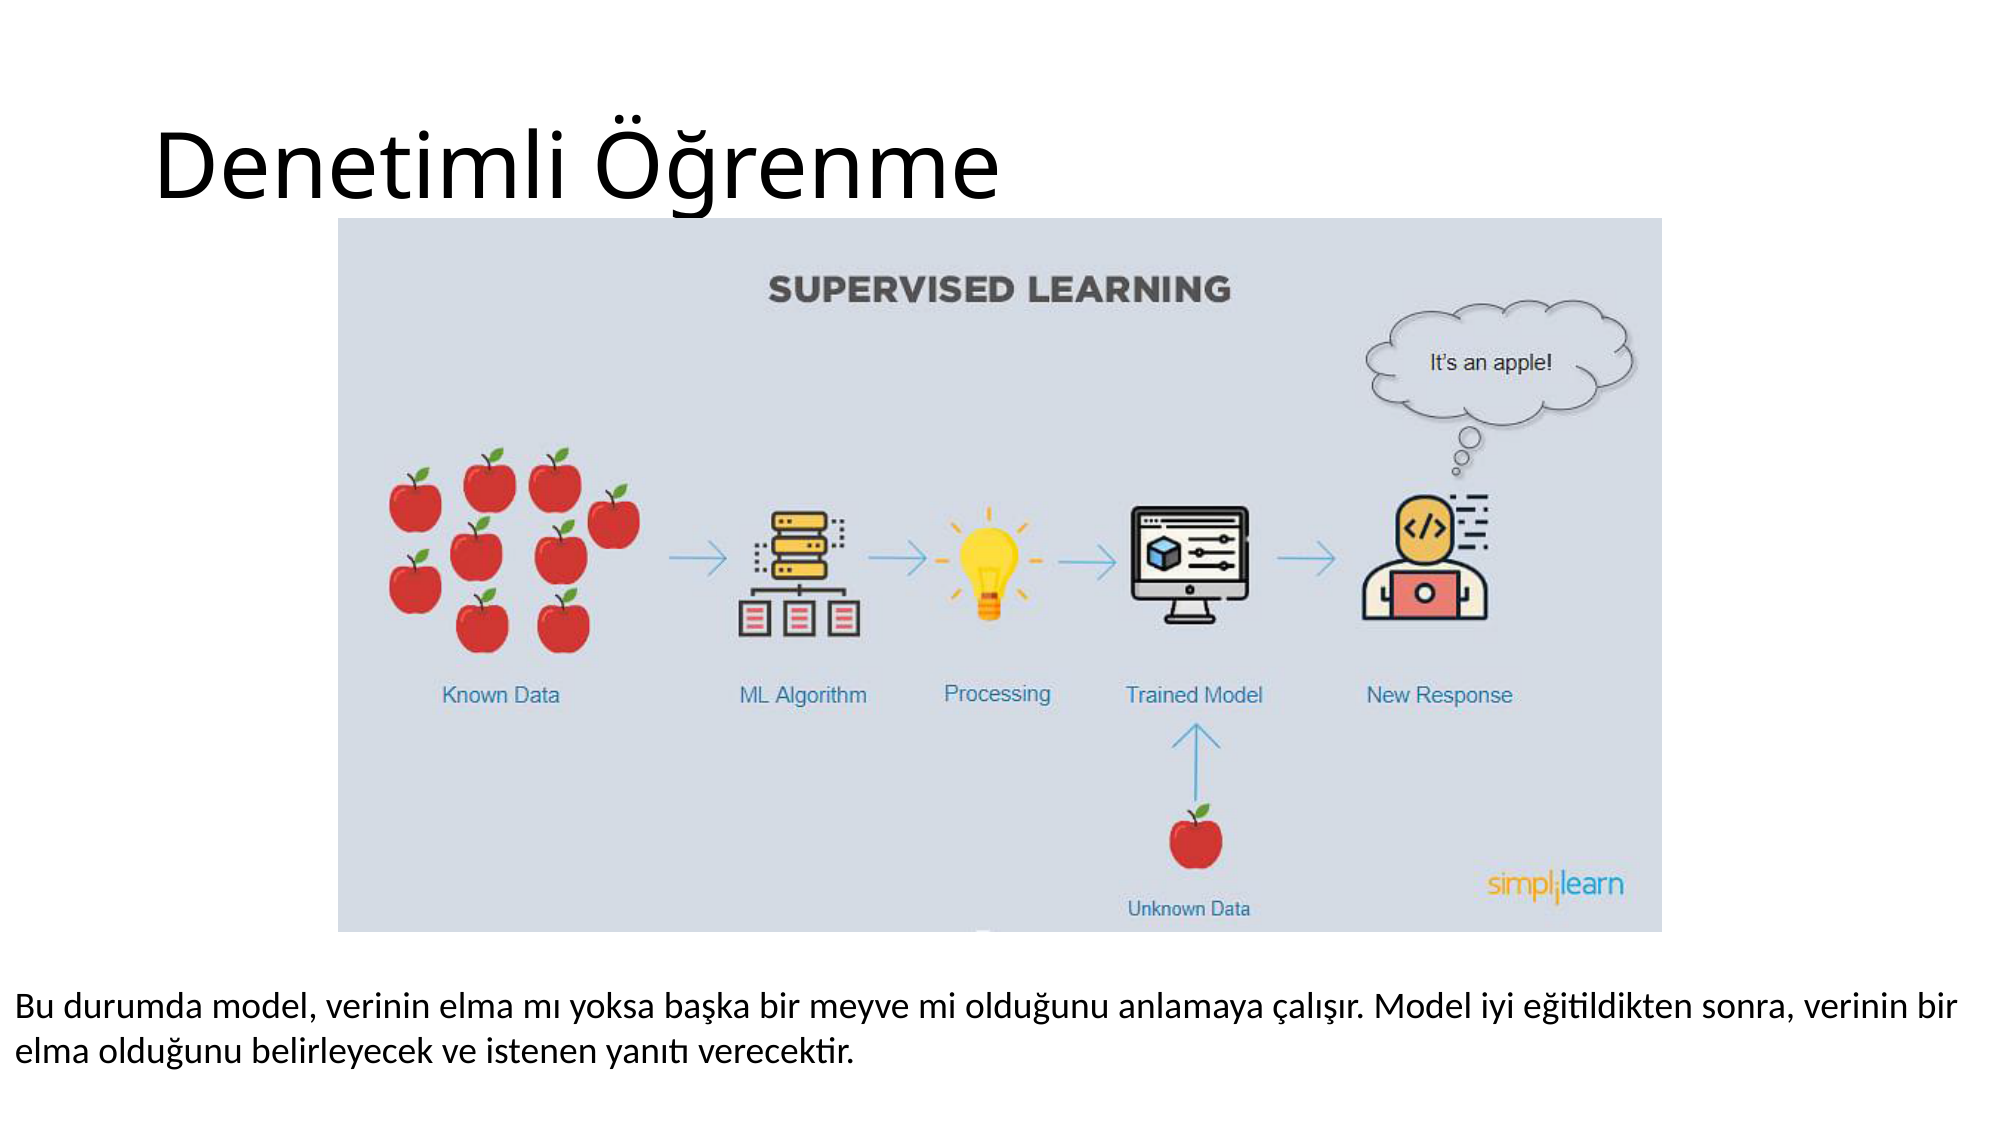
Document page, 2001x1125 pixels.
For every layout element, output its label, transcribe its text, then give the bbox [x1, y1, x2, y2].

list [338, 218, 1662, 932]
text_box Bu durumda model, verinin elma mı yoksa başka bir meyve mi olduğunu anlamaya çalışır. Model iyi eğitildikten sonra, verinin bir elma olduğunu belirleyecek ve istenen yanıtı verecektir. [0, 973, 2000, 1079]
title Denetimli Öğrenme [137, 59, 1863, 278]
